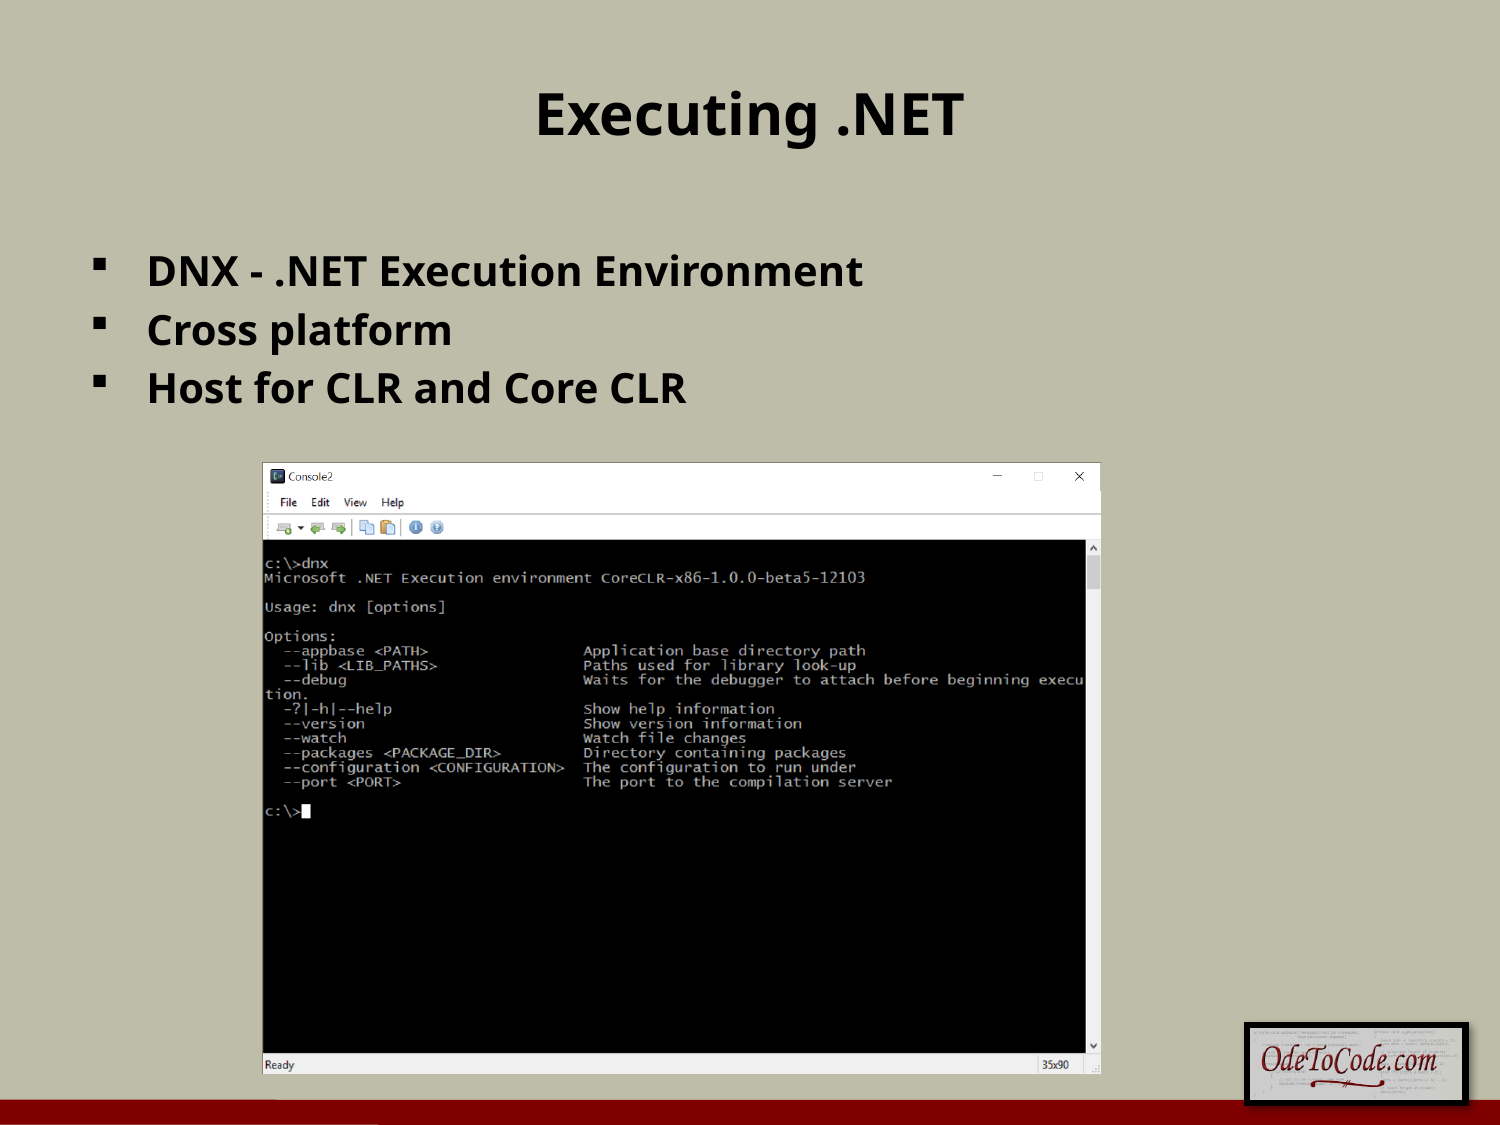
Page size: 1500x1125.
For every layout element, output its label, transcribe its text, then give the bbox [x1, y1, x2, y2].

title Executing .NET [74, 49, 1426, 176]
list DNX - .NET Execution Environment Cross platform Host for CLR and Core CLR [74, 237, 1426, 976]
picture [1250, 1028, 1462, 1100]
picture [262, 462, 1101, 1074]
